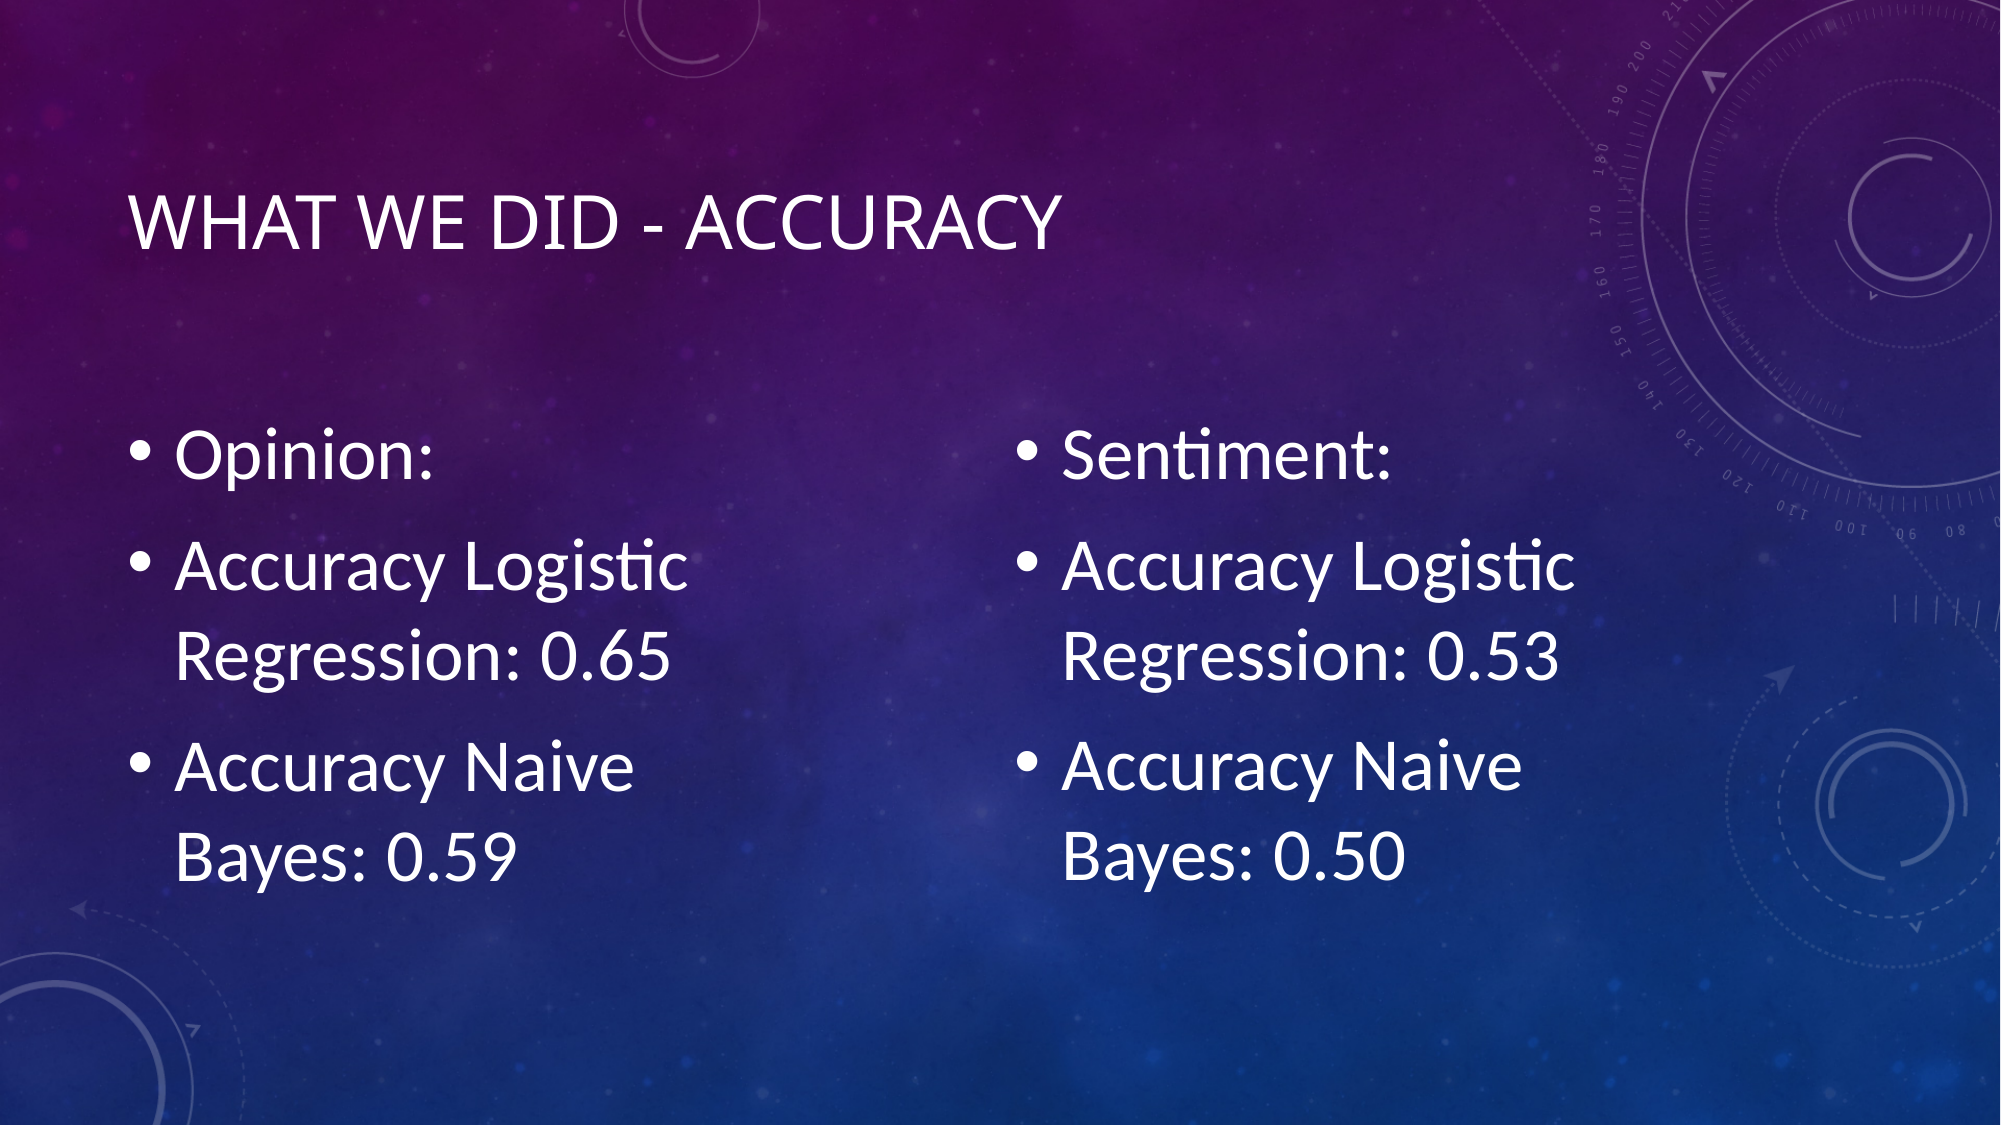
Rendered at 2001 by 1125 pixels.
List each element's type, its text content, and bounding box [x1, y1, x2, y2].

text_box Sentiment: Accuracy Logistic Regression: 0.53 Accuracy Naive Bayes: 0.50 [999, 350, 1707, 950]
picture [0, 0, 2001, 1125]
list Opinion: Accuracy Logistic Regression: 0.65 Accuracy Naive Bayes: 0.59 [112, 351, 819, 950]
title What we did - Accuracy [112, 99, 1775, 339]
